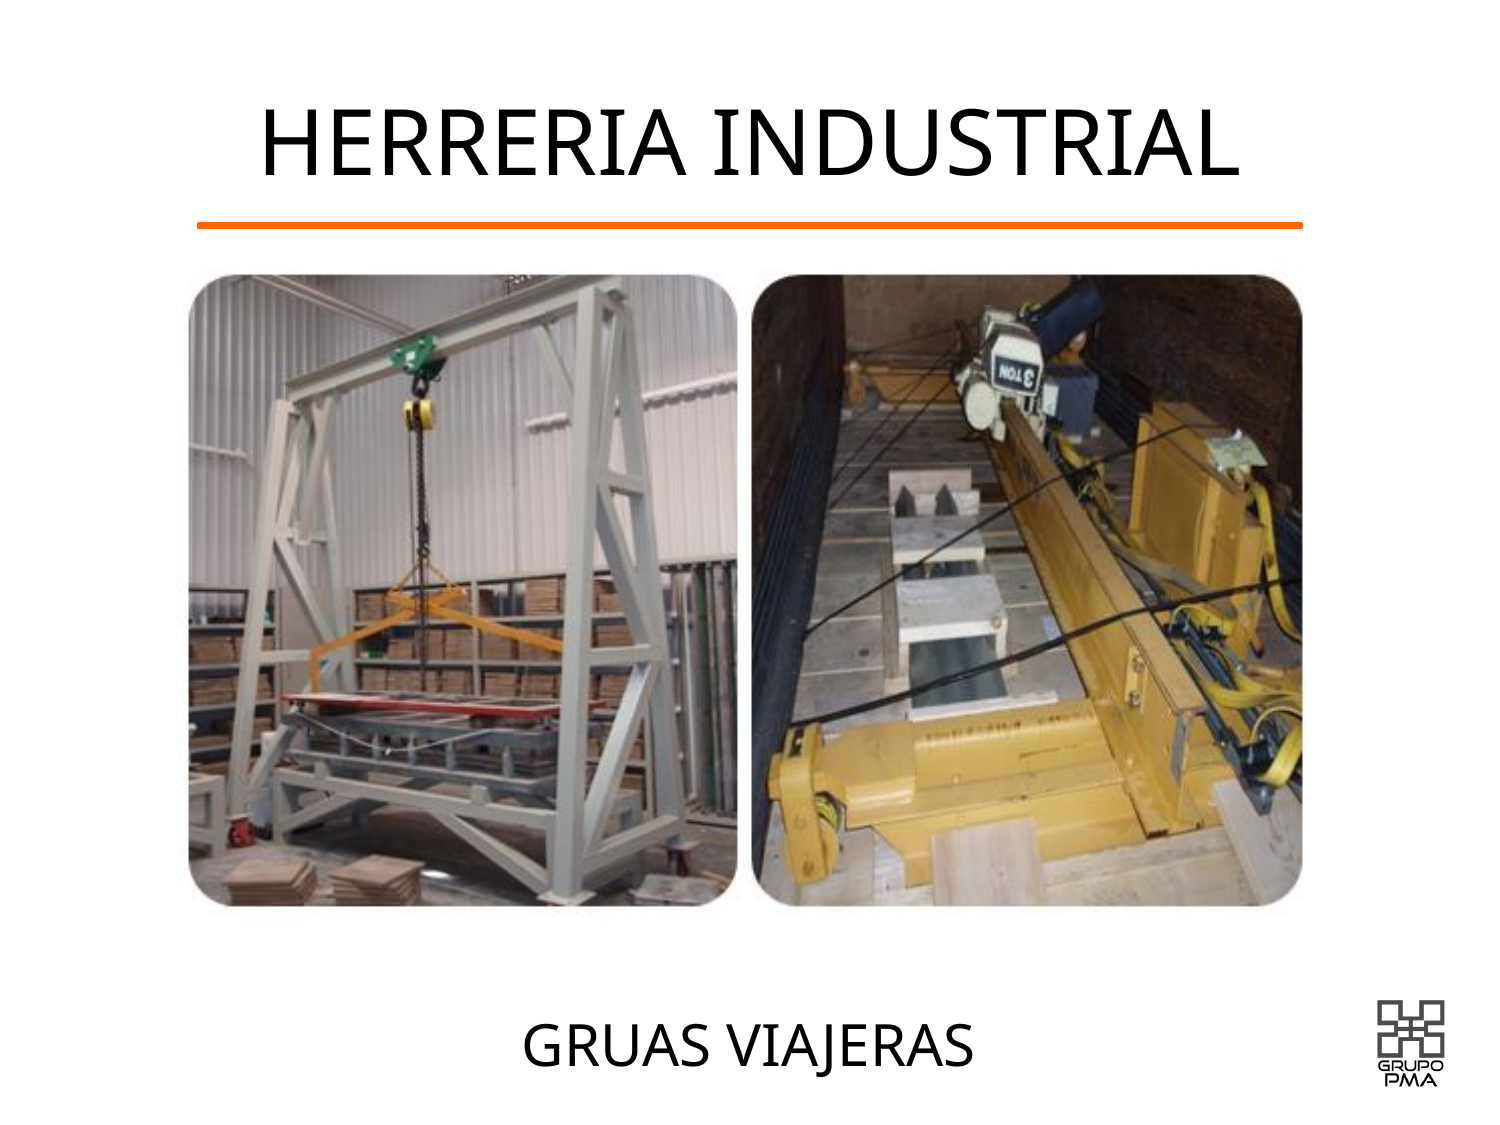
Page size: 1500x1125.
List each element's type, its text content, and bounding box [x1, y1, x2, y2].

text_box GRUAS VIAJERAS [192, 980, 1306, 1106]
title HERRERIA INDUSTRIAL [75, 45, 1425, 233]
picture [1376, 999, 1445, 1088]
picture [175, 255, 1318, 929]
text_box [197, 222, 1303, 229]
